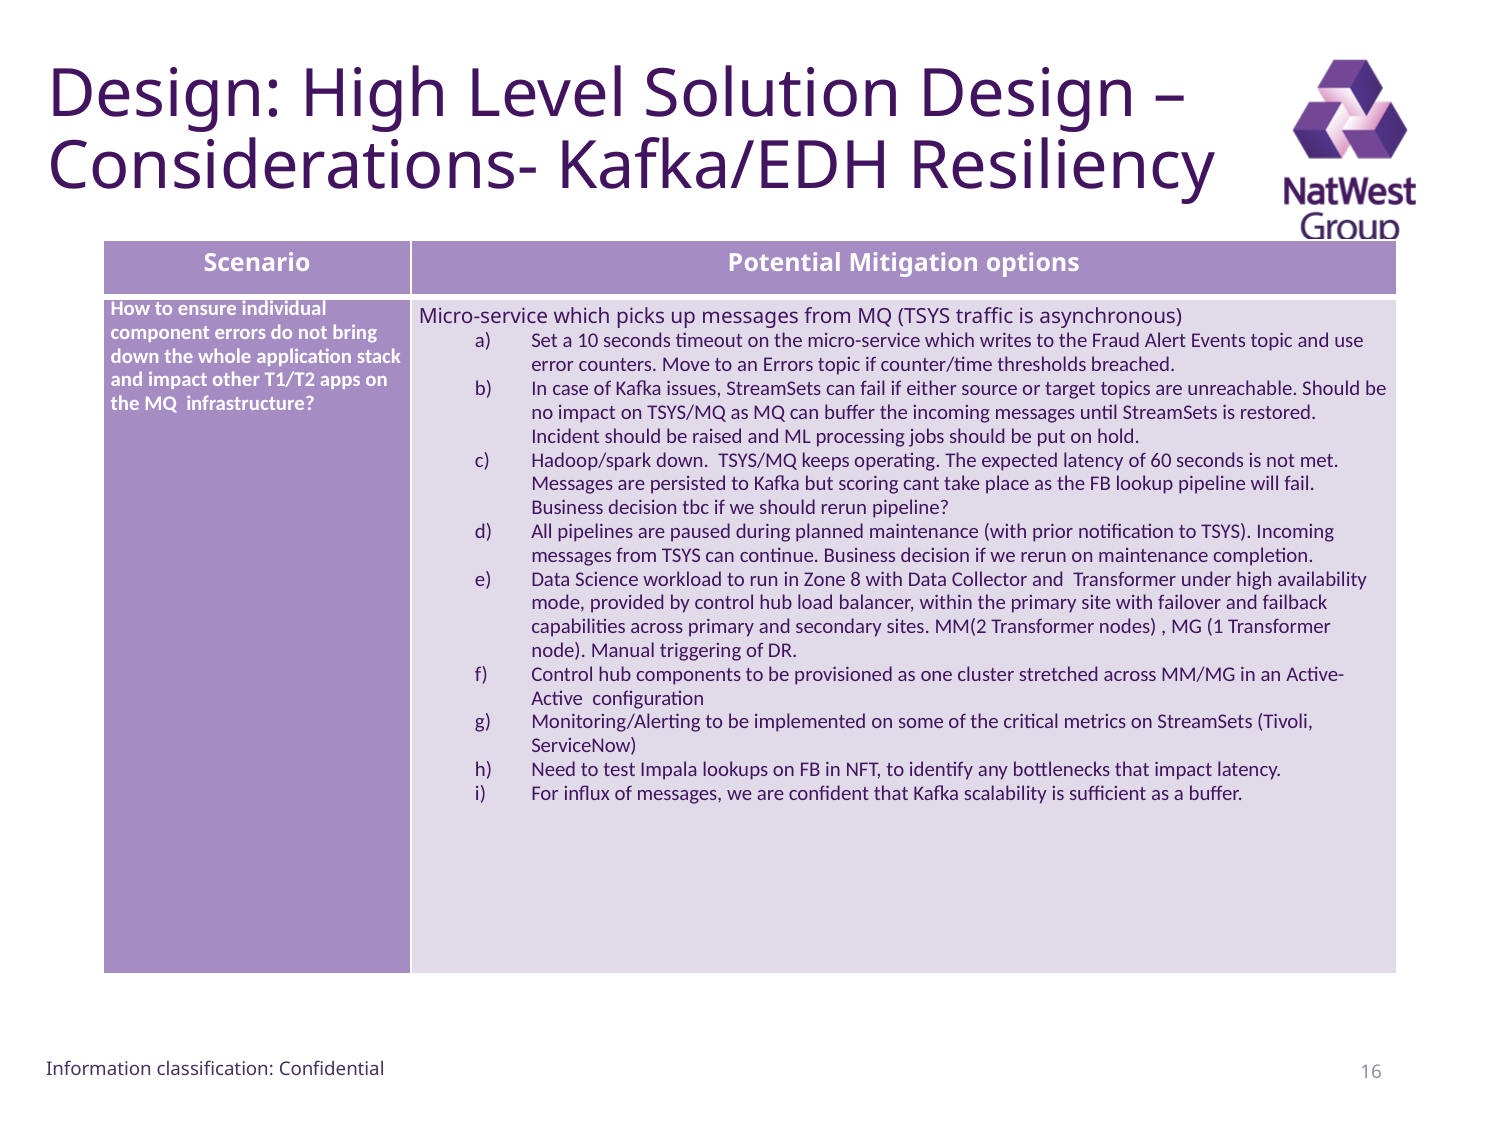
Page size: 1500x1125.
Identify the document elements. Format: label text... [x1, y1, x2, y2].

table_cell How to ensure individual component errors do not bring down the whole application stack and impact other T1/T2 apps on the MQ infrastructure? [104, 300, 410, 973]
picture [1326, 32, 1444, 249]
table_header Potential Mitigation options [412, 241, 1396, 294]
table_cell Micro-service which picks up messages from MQ (TSYS traffic is asynchronous) Set a 10 seconds timeout on the micro-service which writes to the Fraud Alert Events topic and use error counters. Move to an Errors topic if counter/time thresholds breached. In case of Kafka issues, StreamSets can fail if either source or target topics are unreachable. Should be no impact on TSYS/MQ as MQ can buffer the incoming messages until StreamSets is restored. Incident should be raised and ML processing jobs should be put on hold. Hadoop/spark down. TSYS/MQ keeps operating. The expected latency of 60 seconds is not met. Messages are persisted to Kafka but scoring cant take place as the FB lookup pipeline will fail. Business decision tbc if we should rerun pipeline? All pipelines are paused during planned maintenance (with prior notification to TSYS). Incoming messages from TSYS can continue. Business decision if we rerun on maintenance completion. Data Science workload to run in Zone 8 with Data Collector and Transformer under high availability mode, provided by control hub load balancer, within the primary site with failover and failback capabilities across primary and secondary sites. MM(2 Transformer nodes) , MG (1 Transformer node). Manual triggering of DR. Control hub components to be provisioned as one cluster stretched across MM/MG in an Active-Active configuration Monitoring/Alerting to be implemented on some of the critical metrics on StreamSets (Tivoli, ServiceNow) Need to test Impala lookups on FB in NFT, to identify any bottlenecks that impact latency. For influx of messages, we are confident that Kafka scalability is sufficient as a buffer. [412, 300, 1396, 973]
slide_number 16 [1059, 1042, 1397, 1103]
title Design: High Level Solution Design – Considerations- Kafka/EDH Resiliency [32, 22, 1326, 240]
table_header Scenario [104, 241, 410, 294]
